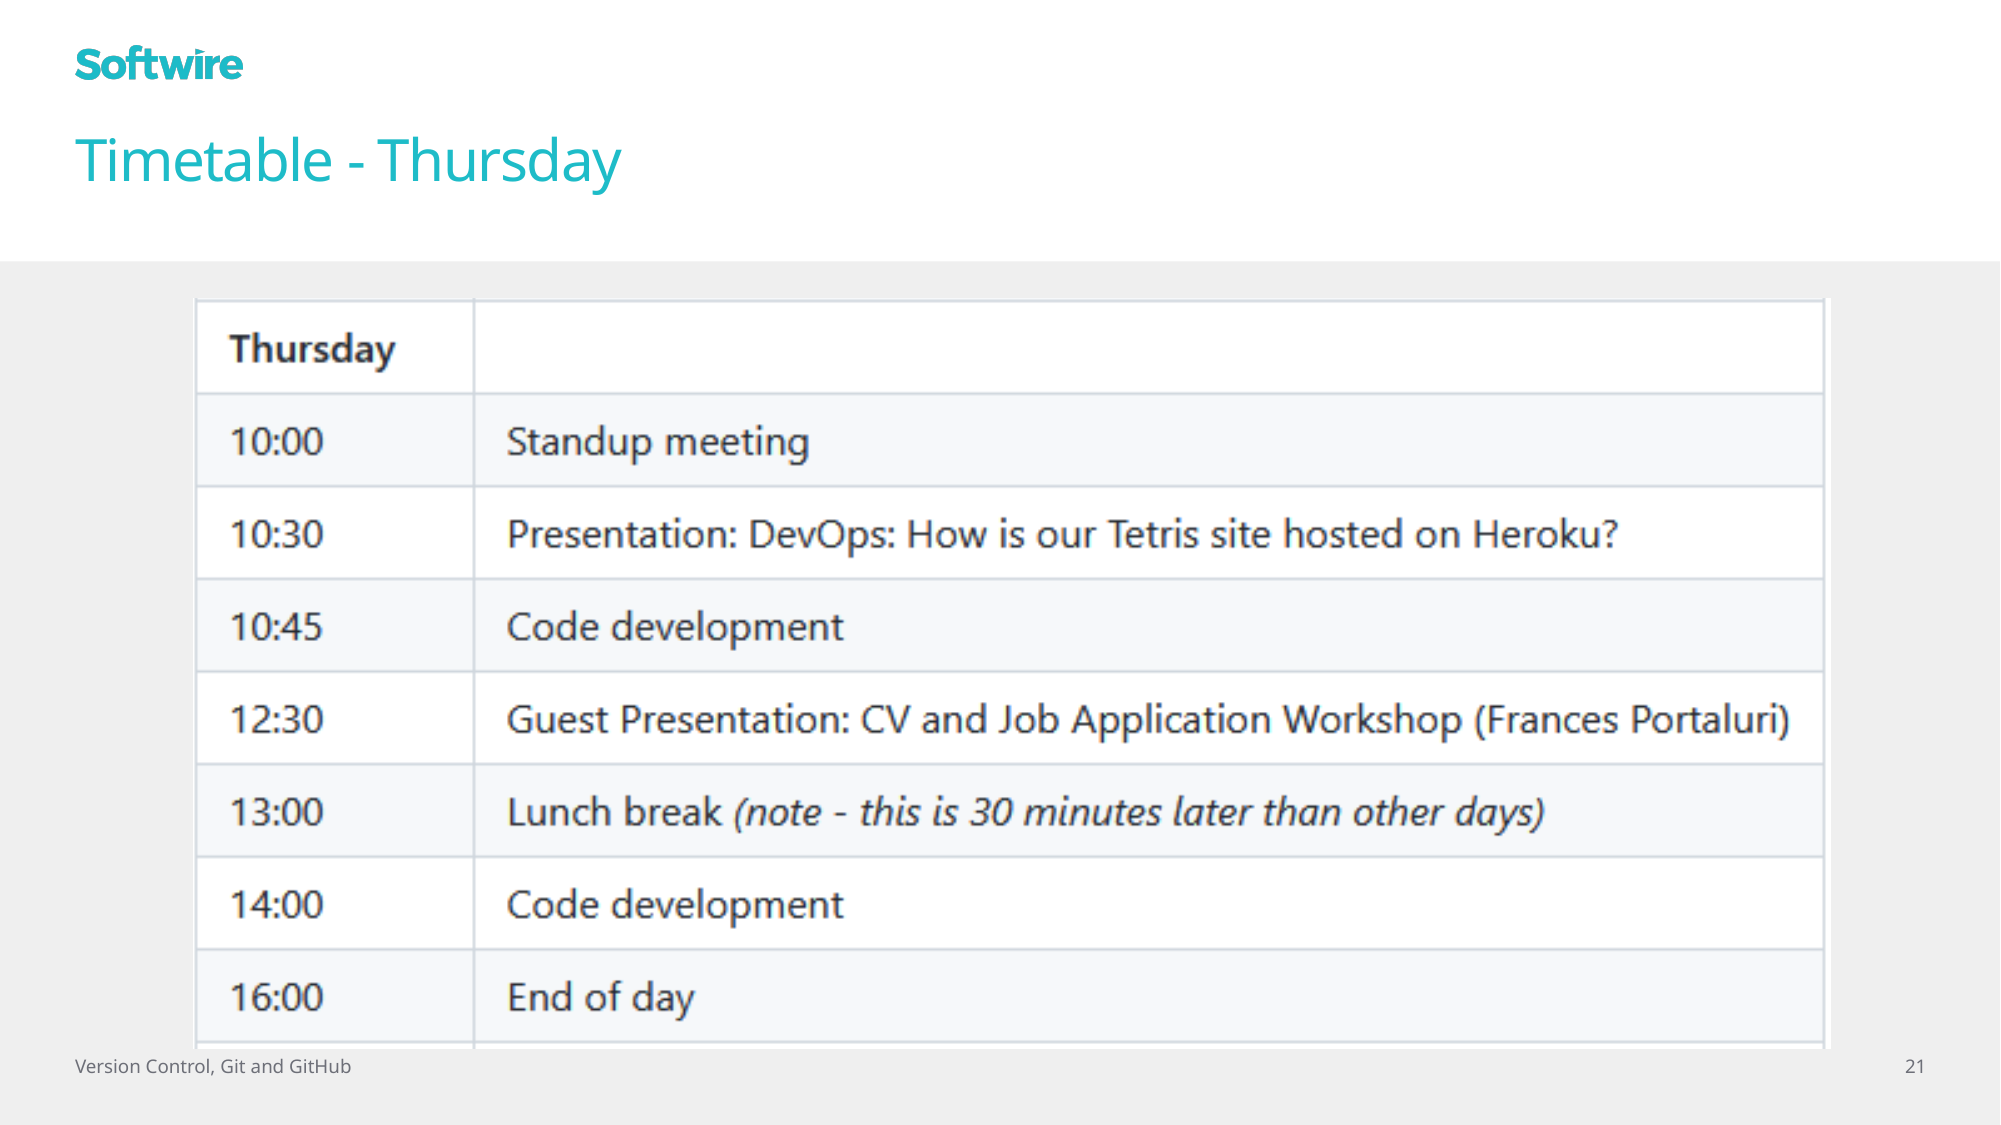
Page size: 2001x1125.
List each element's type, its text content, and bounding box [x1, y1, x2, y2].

title Timetable - Thursday [75, 131, 1807, 318]
slide_number 21 [1806, 1048, 1927, 1086]
picture [193, 298, 1831, 1049]
footer Version Control, Git and GitHub [75, 1048, 1442, 1086]
picture [75, 45, 243, 80]
